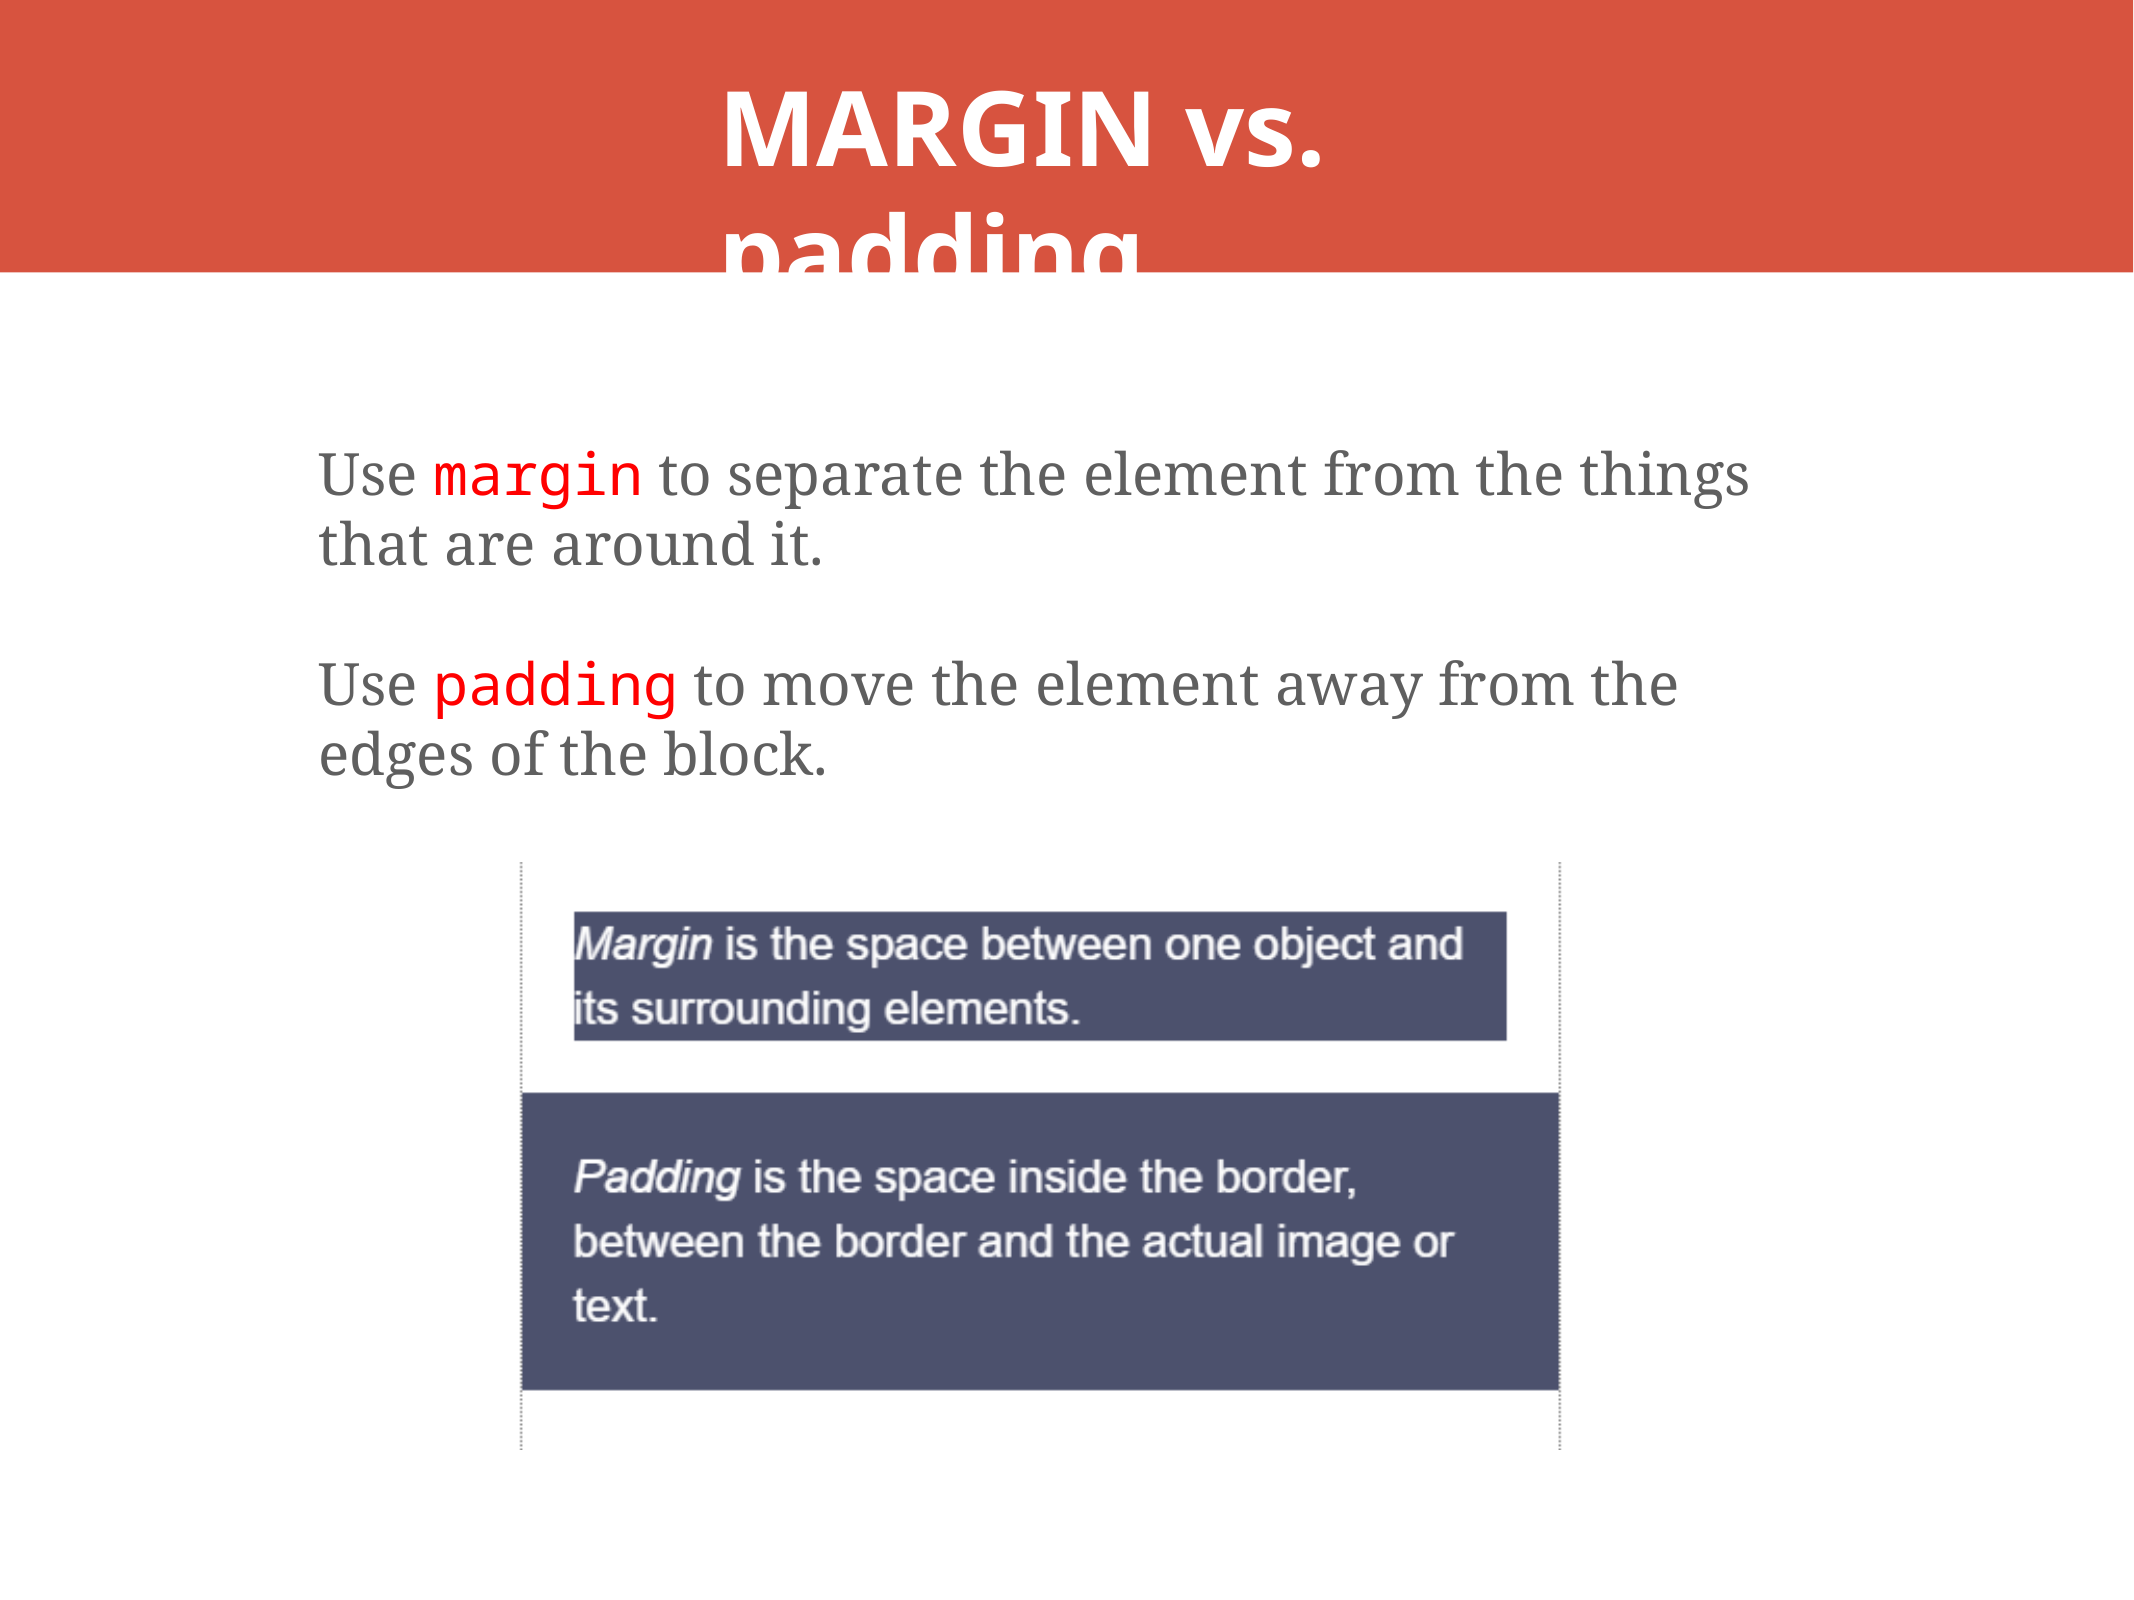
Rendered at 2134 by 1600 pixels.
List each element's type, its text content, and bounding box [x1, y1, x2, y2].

text_box [0, 0, 2134, 273]
text_box Use margin to separate the element from the things that are around it. Use padding to move the element away from the edges of the block. [241, 437, 1789, 788]
title MARGIN vs. padding [716, 62, 1667, 330]
picture [427, 862, 1604, 1451]
